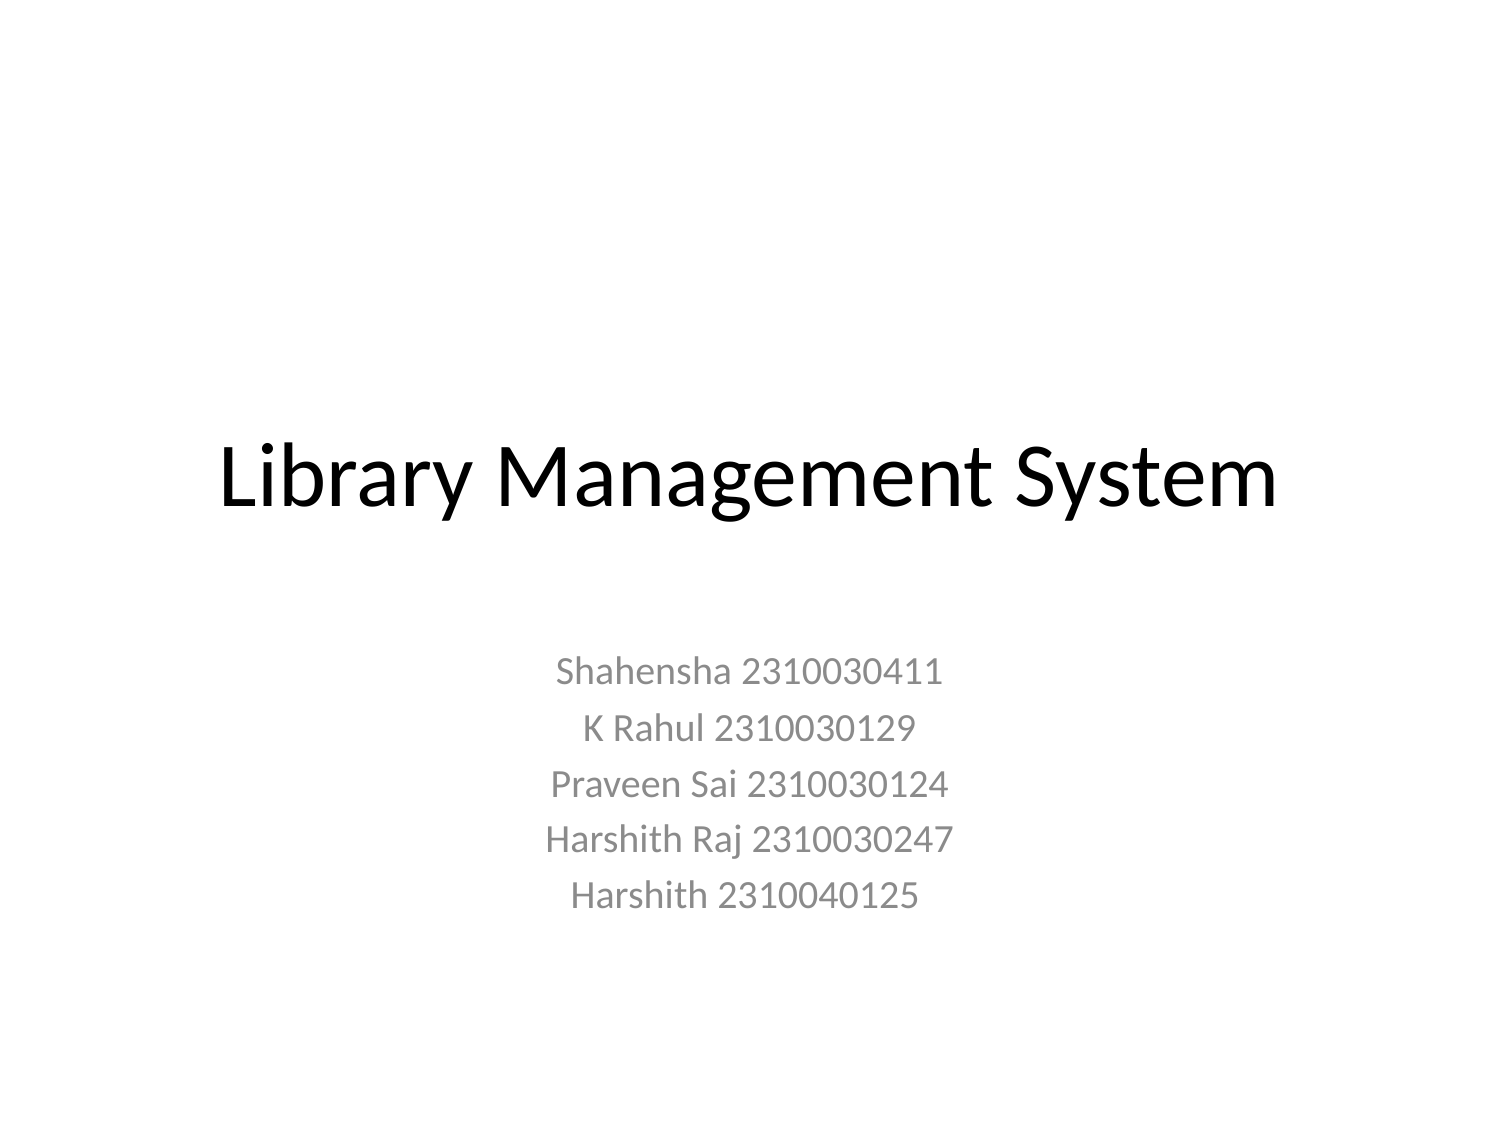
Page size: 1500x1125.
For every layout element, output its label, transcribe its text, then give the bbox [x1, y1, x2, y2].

subtitle Shahensha 2310030411 K Rahul 2310030129 Praveen Sai 2310030124 Harshith Raj 2310030247 Harshith 2310040125 [225, 637, 1275, 925]
title Library Management System [112, 349, 1388, 591]
